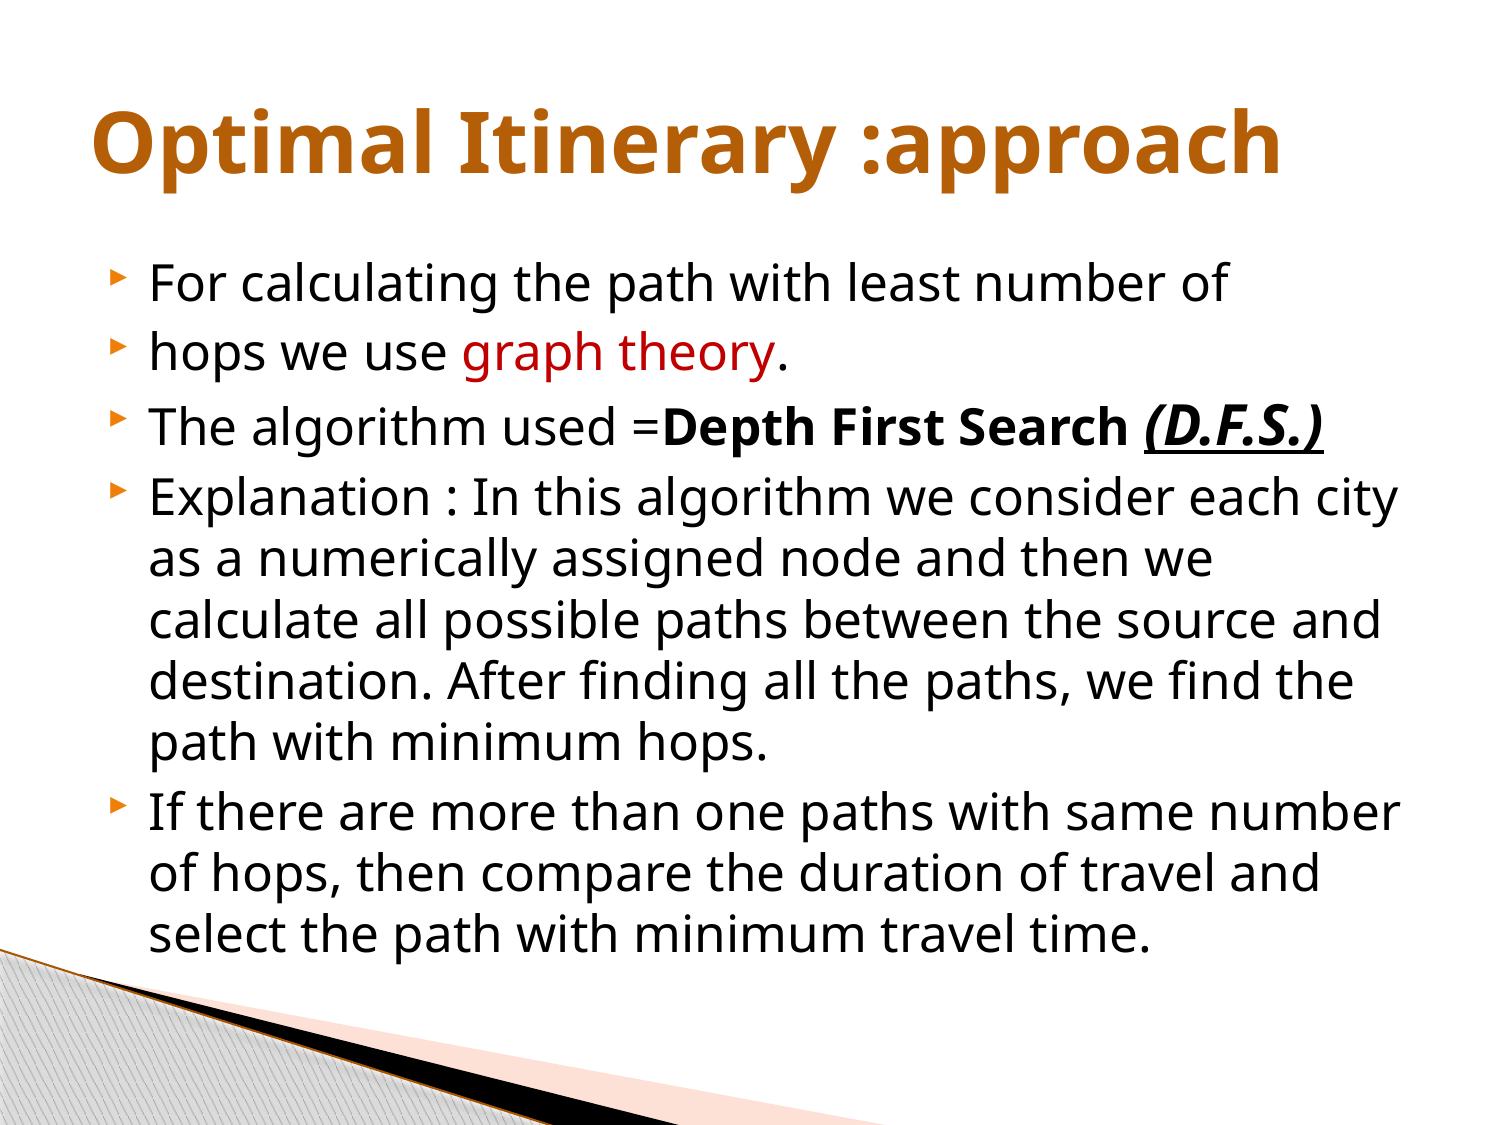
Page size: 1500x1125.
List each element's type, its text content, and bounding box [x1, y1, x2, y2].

list For calculating the path with least number of hops we use graph theory. The algorithm used =Depth First Search (D.F.S.) Explanation : In this algorithm we consider each city as a numerically assigned node and then we calculate all possible paths between the source and destination. After finding all the paths, we find the path with minimum hops. If there are more than one paths with same number of hops, then compare the duration of travel and select the path with minimum travel time. [75, 243, 1425, 986]
title Optimal Itinerary :approach [75, 45, 1425, 233]
